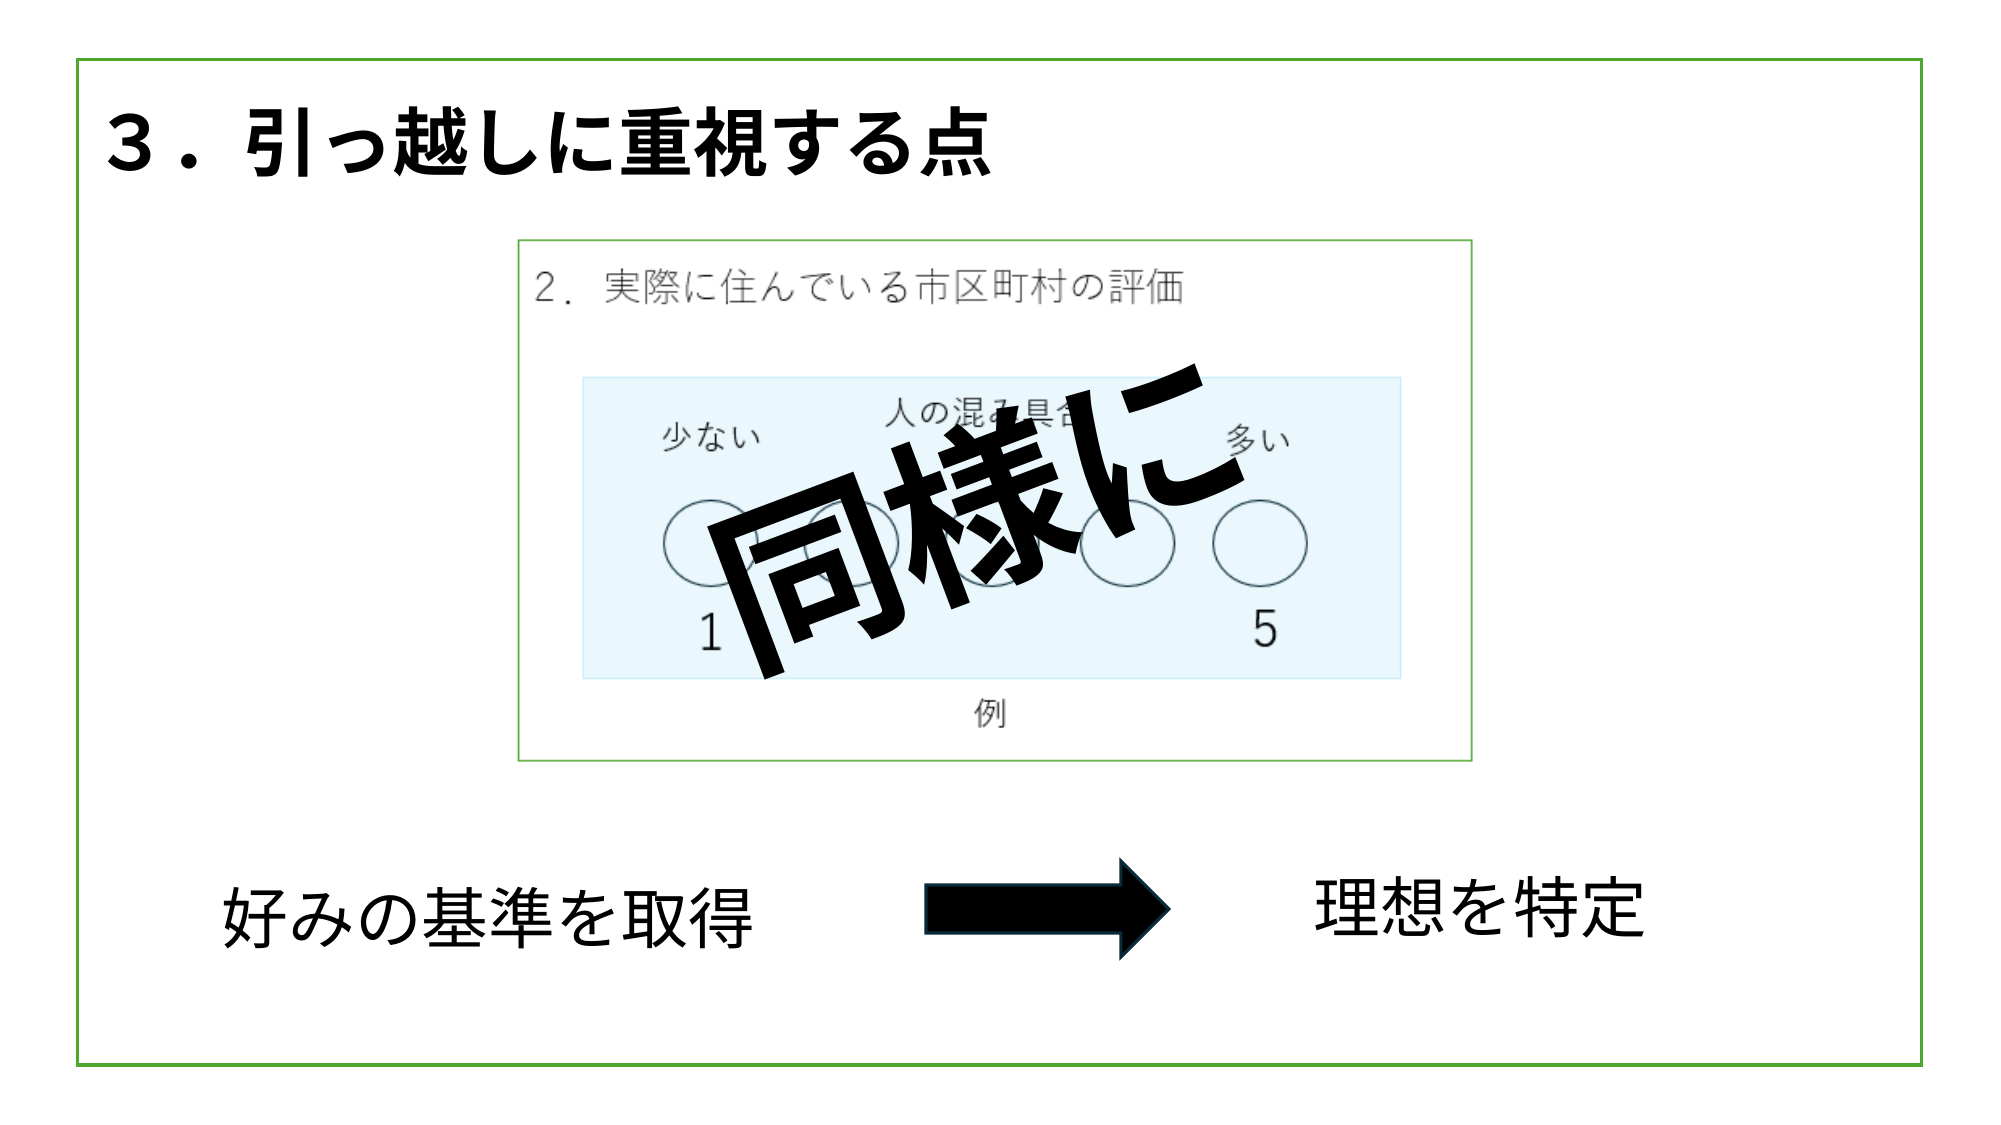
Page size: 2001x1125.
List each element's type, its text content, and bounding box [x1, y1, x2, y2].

text_box [924, 857, 1172, 961]
text_box 好みの基準を取得 [206, 869, 1186, 965]
picture [509, 229, 1490, 771]
text_box [76, 58, 1923, 1067]
text_box 理想を特定 [1298, 858, 2000, 954]
